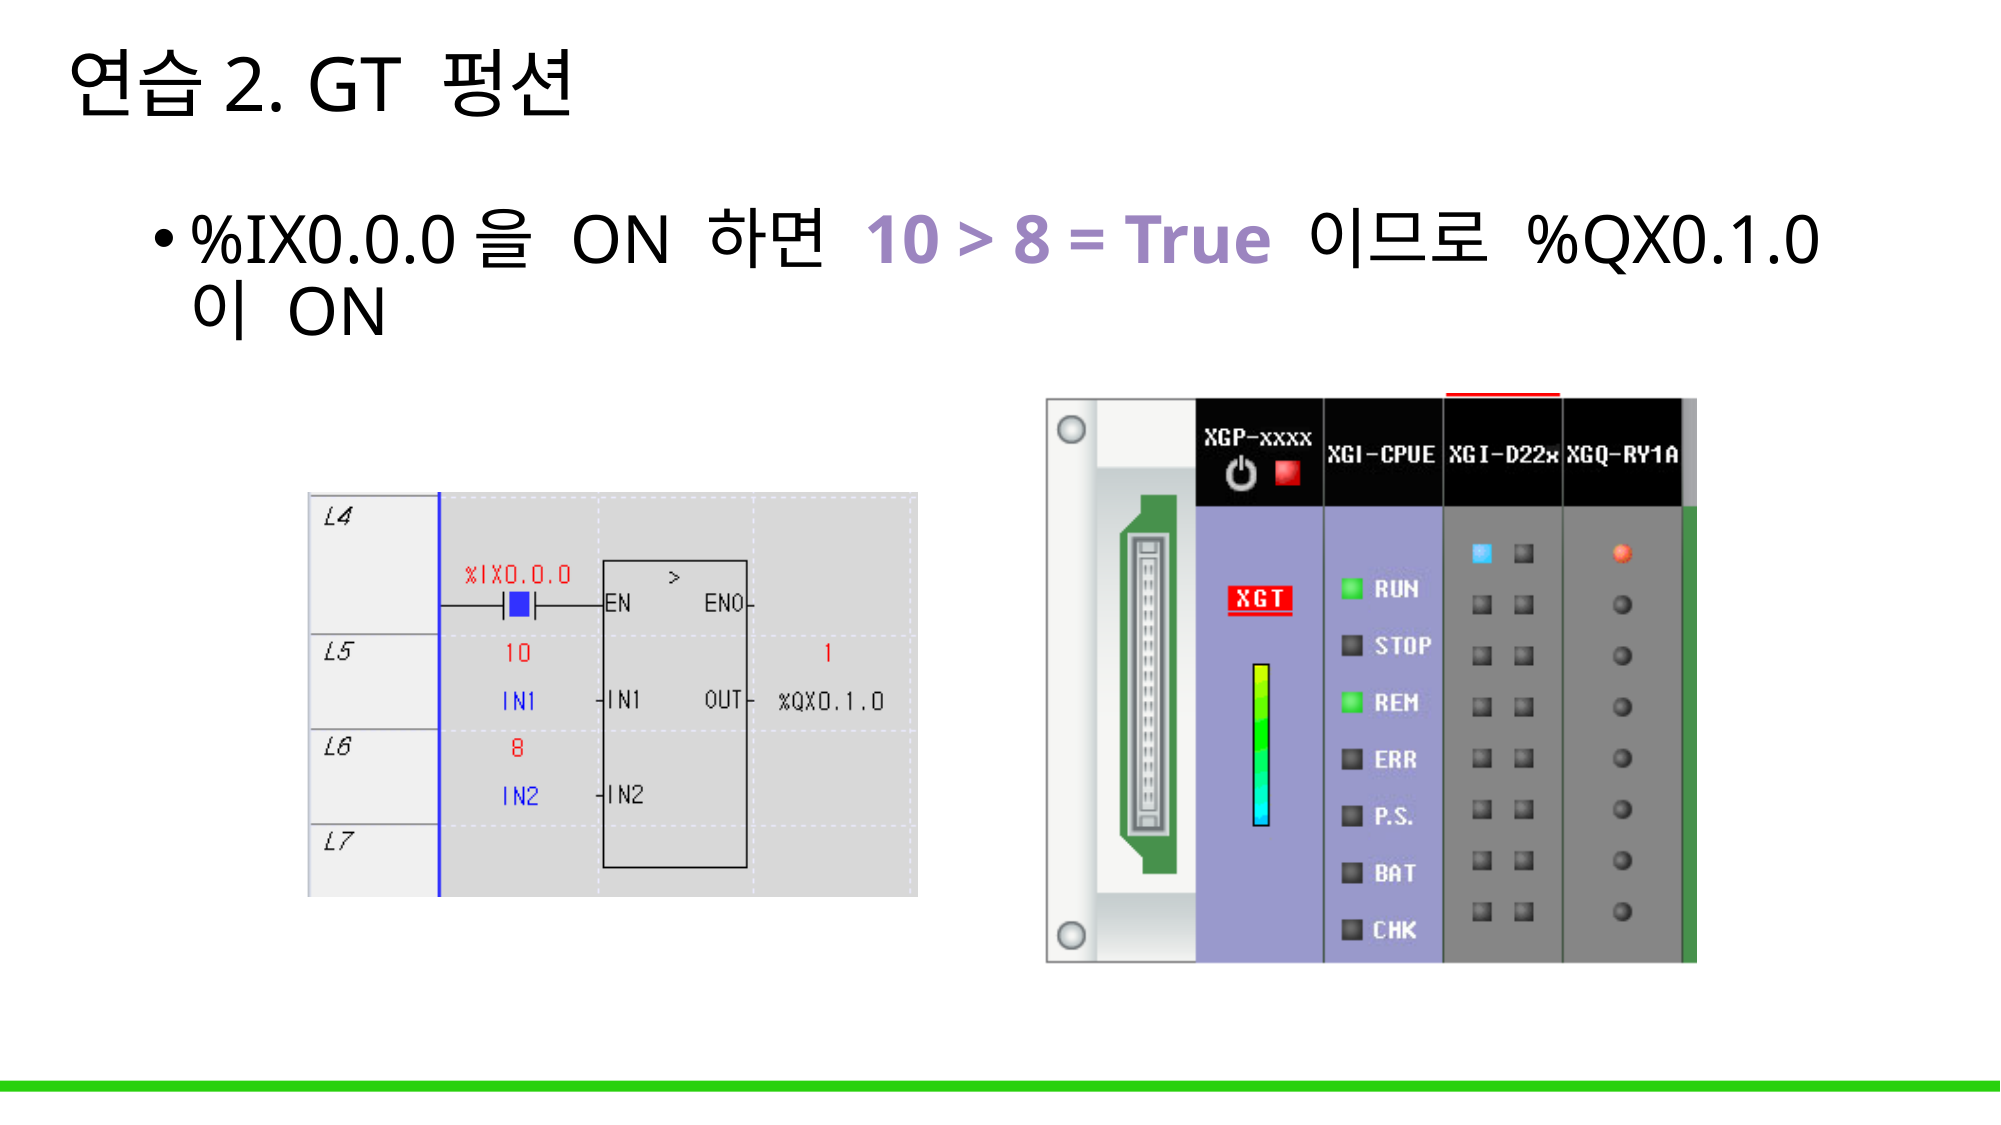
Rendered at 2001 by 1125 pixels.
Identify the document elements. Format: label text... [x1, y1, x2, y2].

picture [1035, 393, 1697, 971]
picture [303, 492, 918, 897]
list %IX0.0.0을 ON 하면 10 > 8 = True 이므로 %QX0.1.0이 ON [137, 198, 1863, 1012]
title 연습2. GT 펑션 [52, 17, 1492, 157]
